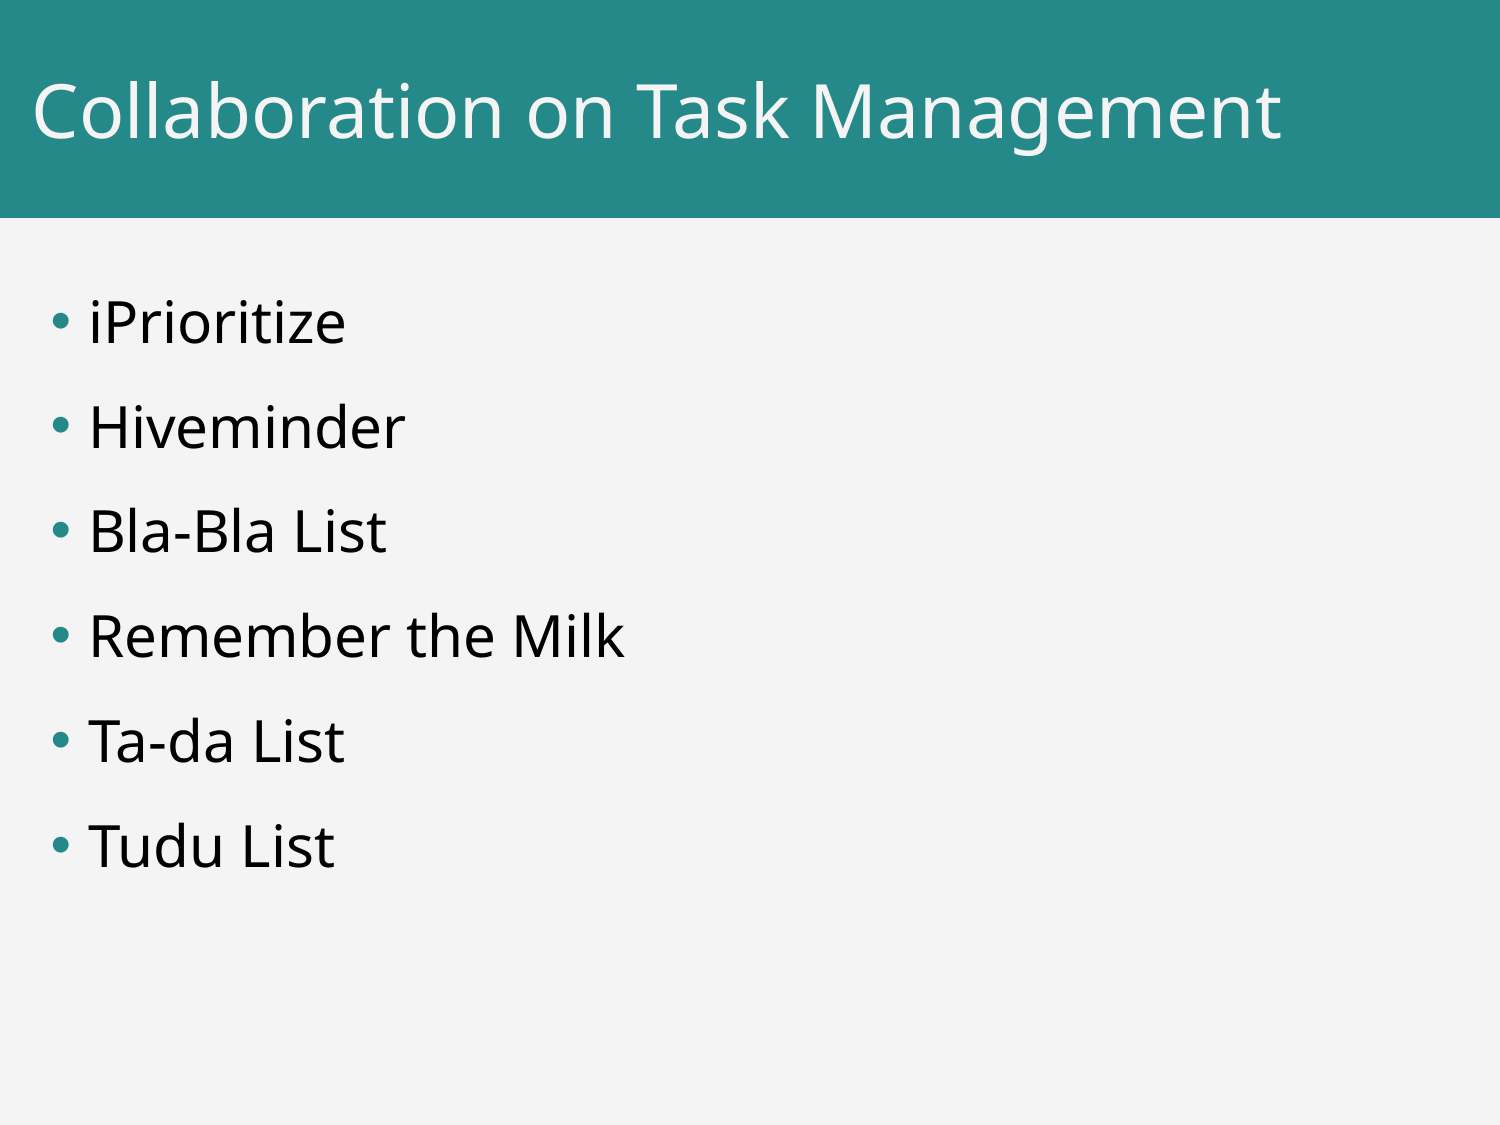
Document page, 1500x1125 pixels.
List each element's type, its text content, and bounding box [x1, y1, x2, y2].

title Collaboration on Task Management [16, 0, 1469, 218]
list iPrioritize Hiveminder Bla-Bla List Remember the Milk Ta-da List Tudu List [35, 242, 1460, 1089]
